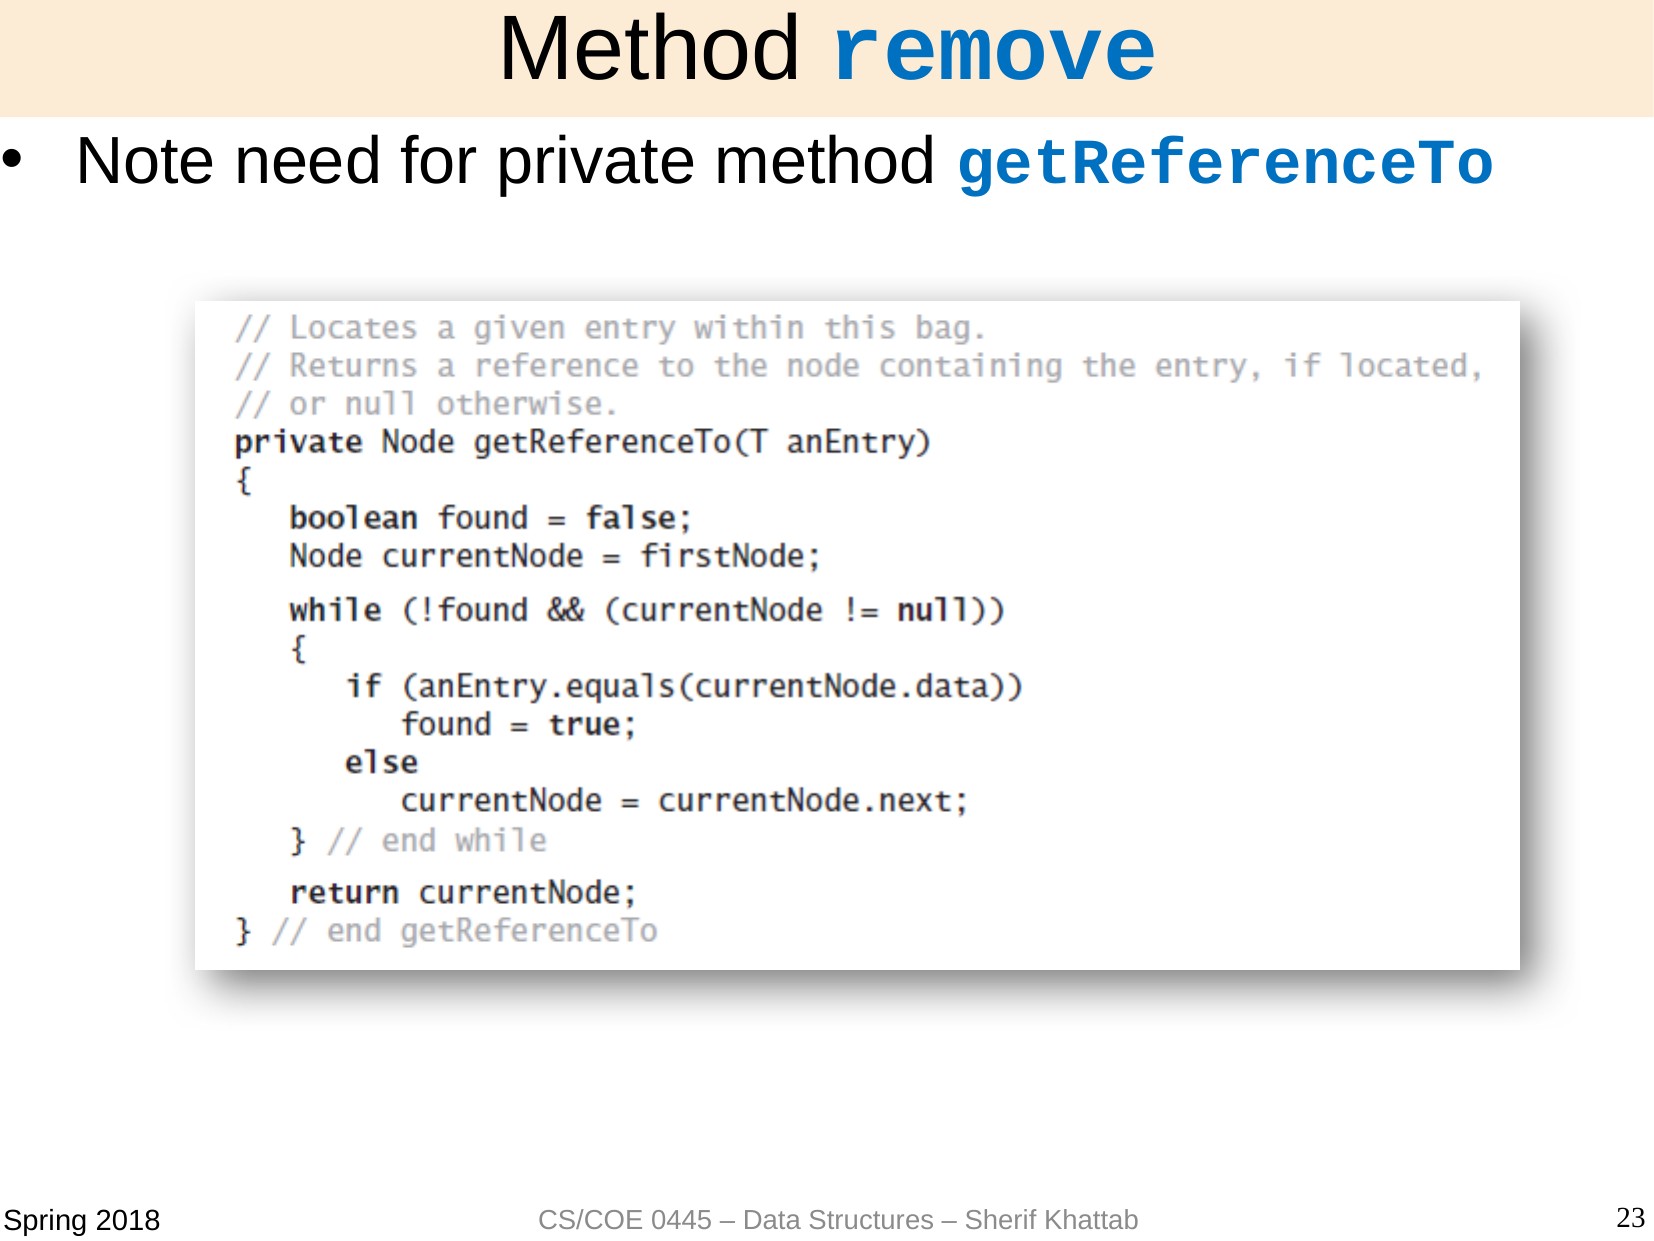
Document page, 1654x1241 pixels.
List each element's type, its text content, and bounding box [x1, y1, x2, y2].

title Method remove [0, 0, 1654, 117]
slide_number Spring 2018 [2, 1206, 384, 1241]
footer CS/COE 0445 – Data Structures – Sherif Khattab [460, 1201, 1217, 1241]
slide_number 23 [1265, 1200, 1647, 1241]
list Note need for private method getReferenceTo [0, 117, 1654, 1195]
picture [195, 301, 1520, 970]
